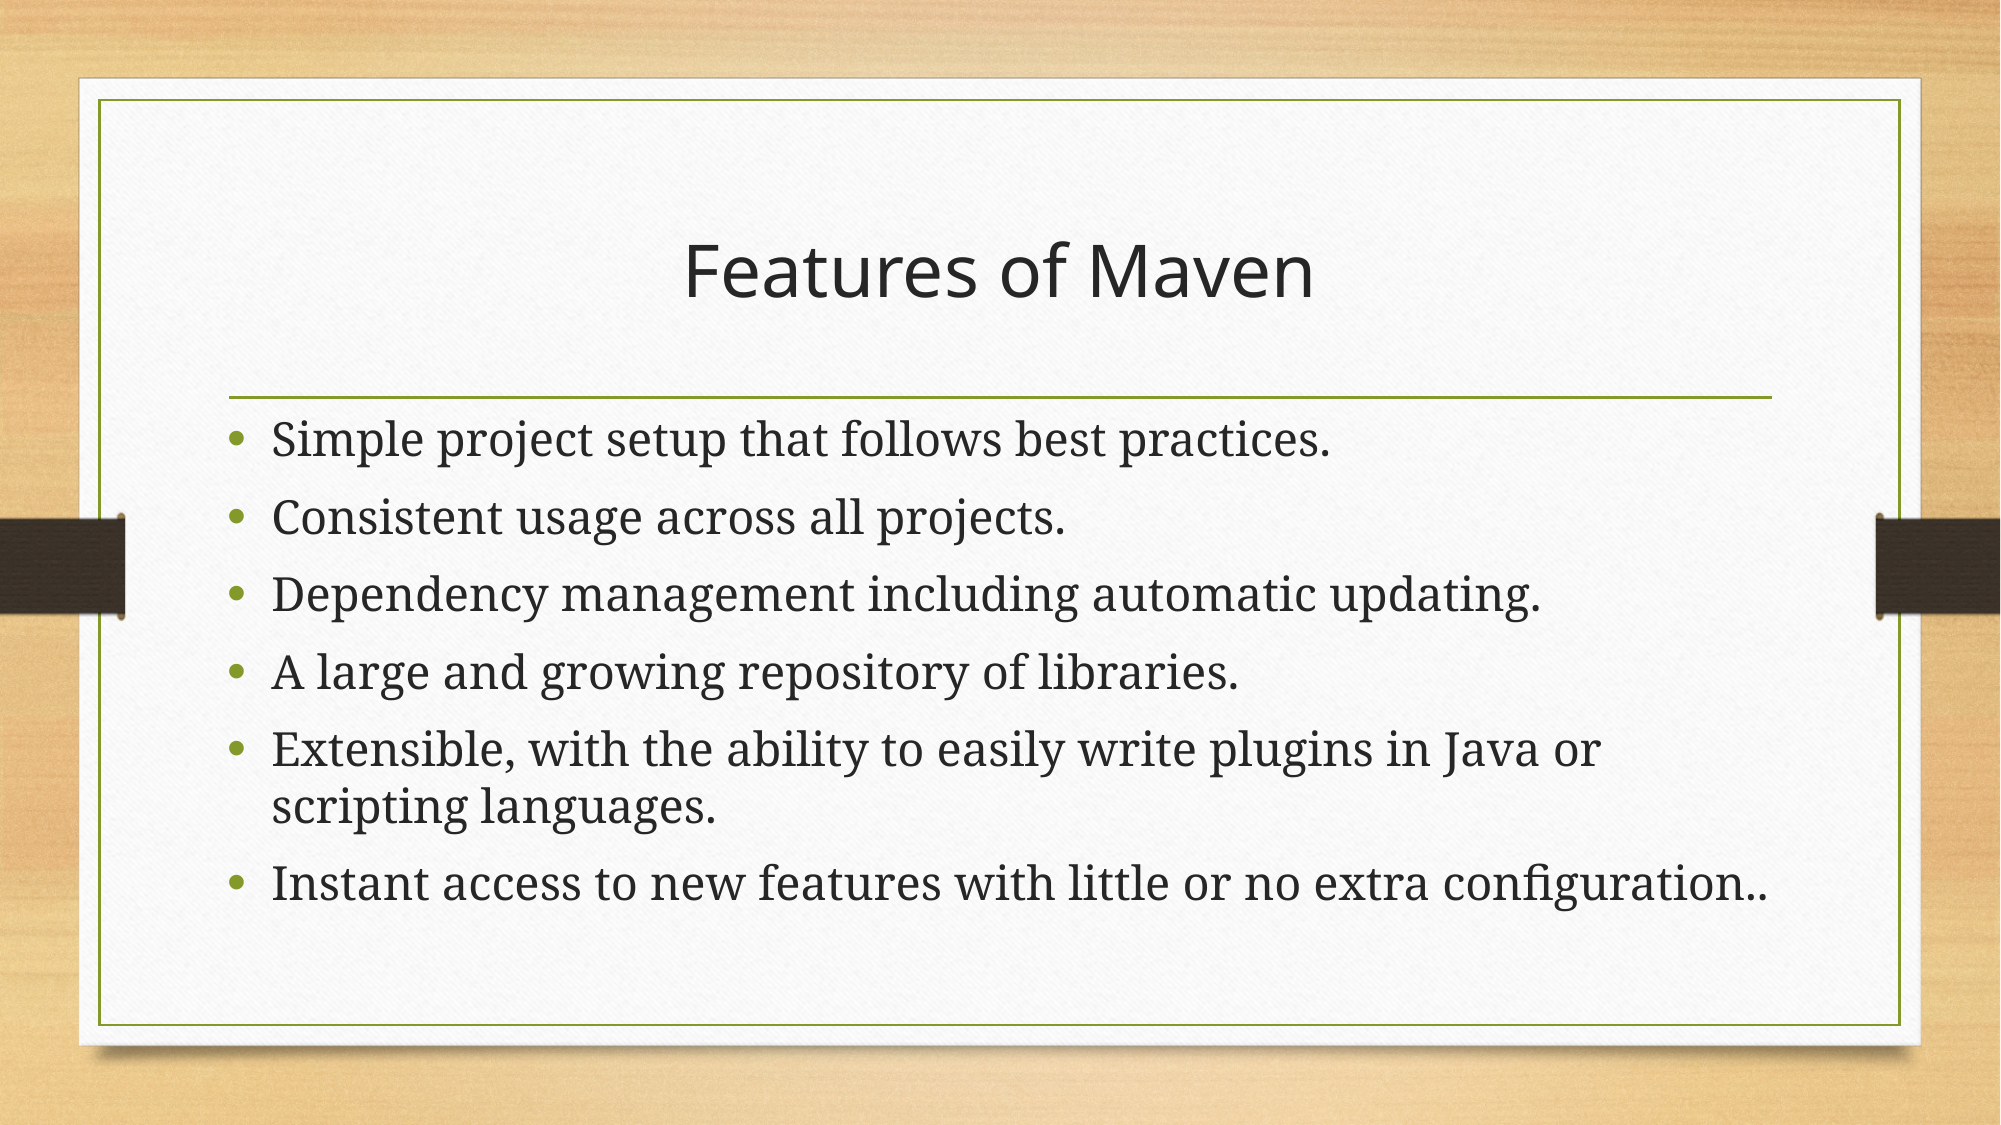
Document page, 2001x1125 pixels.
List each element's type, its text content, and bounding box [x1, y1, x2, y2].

title Features of Maven [212, 161, 1788, 375]
list Simple project setup that follows best practices. Consistent usage across all projects. Dependency management including automatic updating. A large and growing repository of libraries. Extensible, with the ability to easily write plugins in Java or scripting languages. Instant access to new features with little or no extra configuration.. [212, 402, 1788, 970]
picture [0, 0, 2001, 1125]
